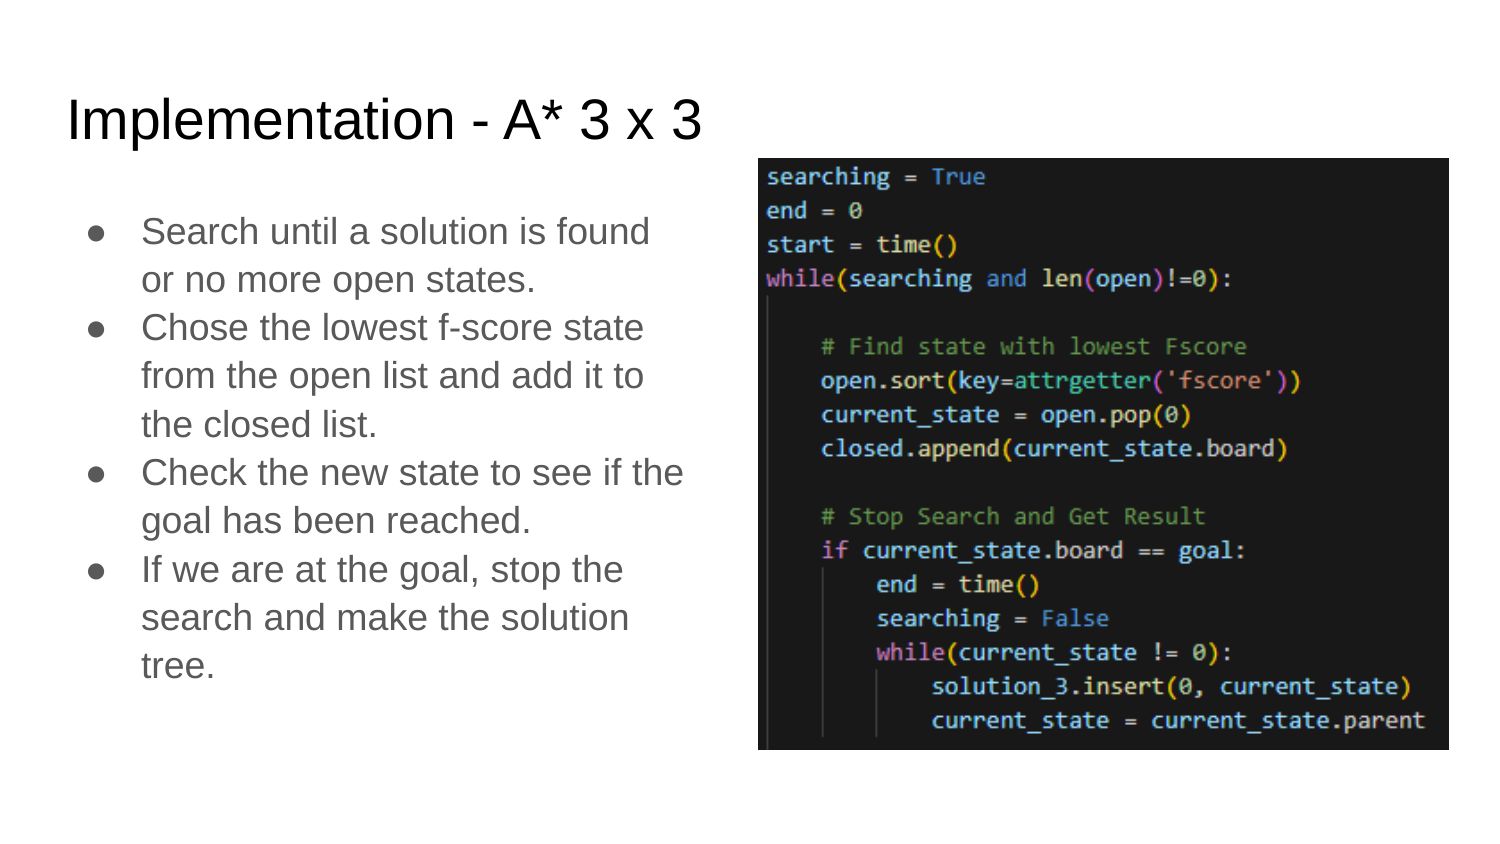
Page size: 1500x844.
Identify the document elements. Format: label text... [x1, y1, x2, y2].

list Search until a solution is found or no more open states. Chose the lowest f-score state from the open list and add it to the closed list. Check the new state to see if the goal has been reached. If we are at the goal, stop the search and make the solution tree. [51, 189, 707, 750]
title Implementation - A* 3 x 3 [51, 72, 1449, 167]
picture [757, 158, 1450, 750]
